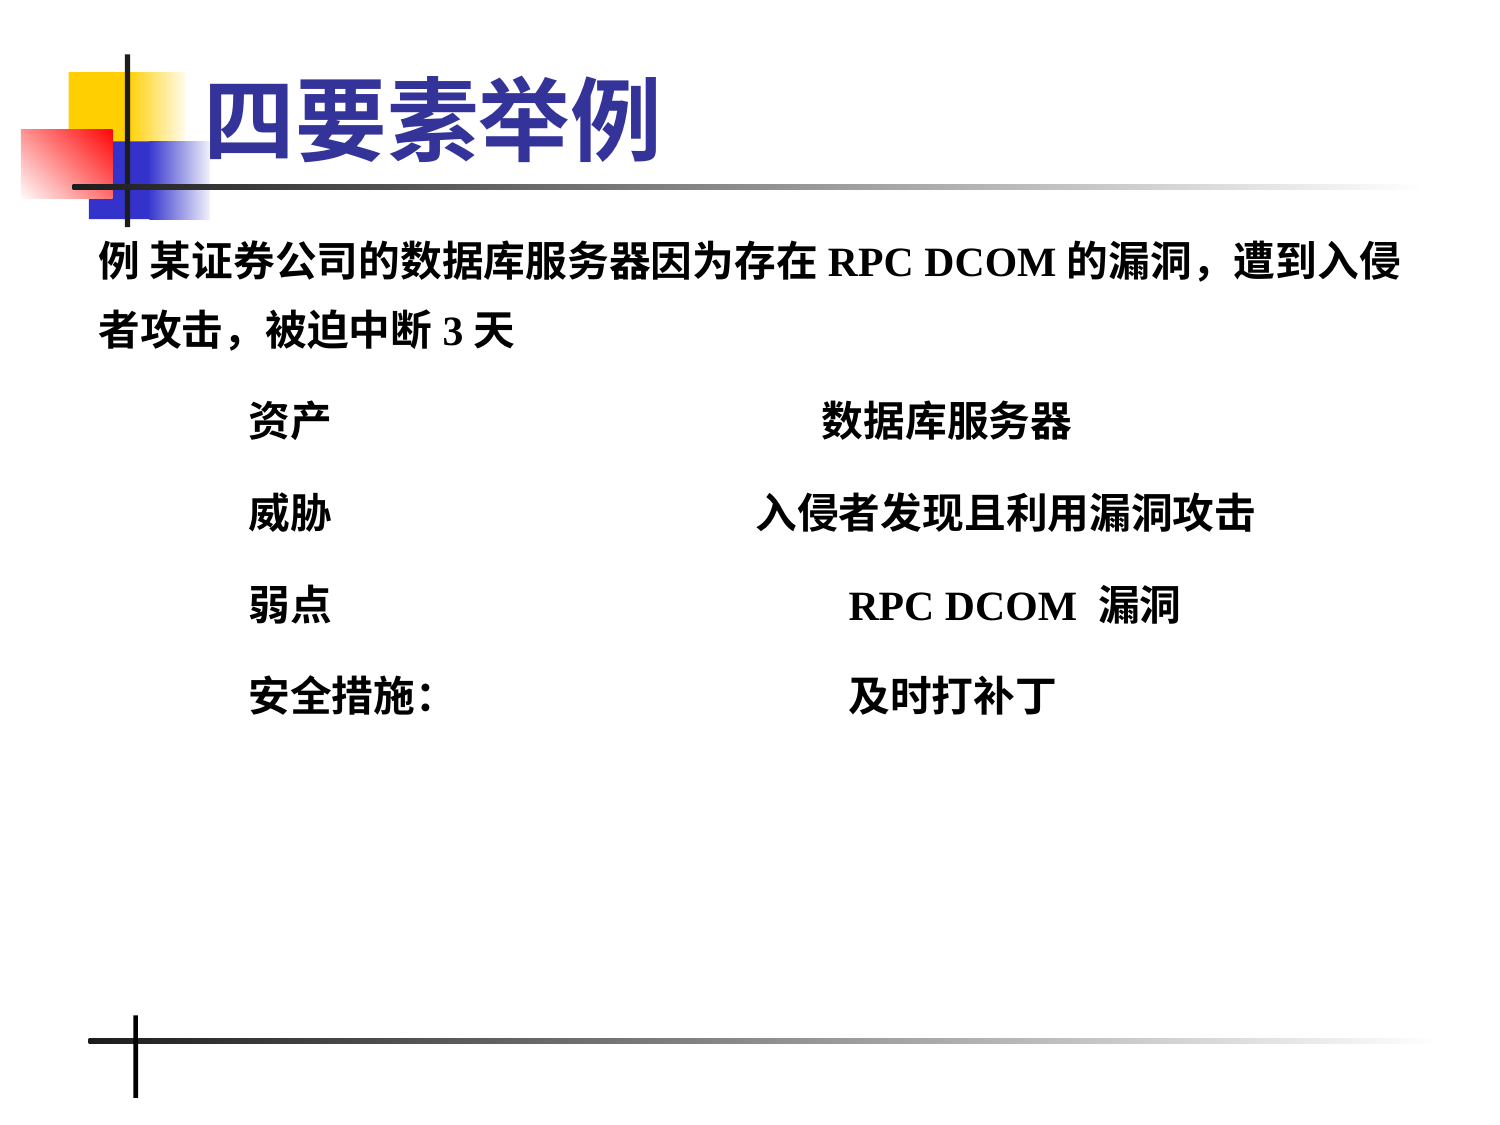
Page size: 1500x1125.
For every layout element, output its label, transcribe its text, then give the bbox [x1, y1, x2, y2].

title 四要素举例 [188, 23, 1468, 181]
list 例 某证券公司的数据库服务器因为存在RPC DCOM的漏洞，遭到入侵者攻击，被迫中断3天 资产 数据库服务器 威胁 入侵者发现且利用漏洞攻击 弱点 RPC DCOM 漏洞 安全措施： 及时打补丁 [83, 208, 1434, 1046]
